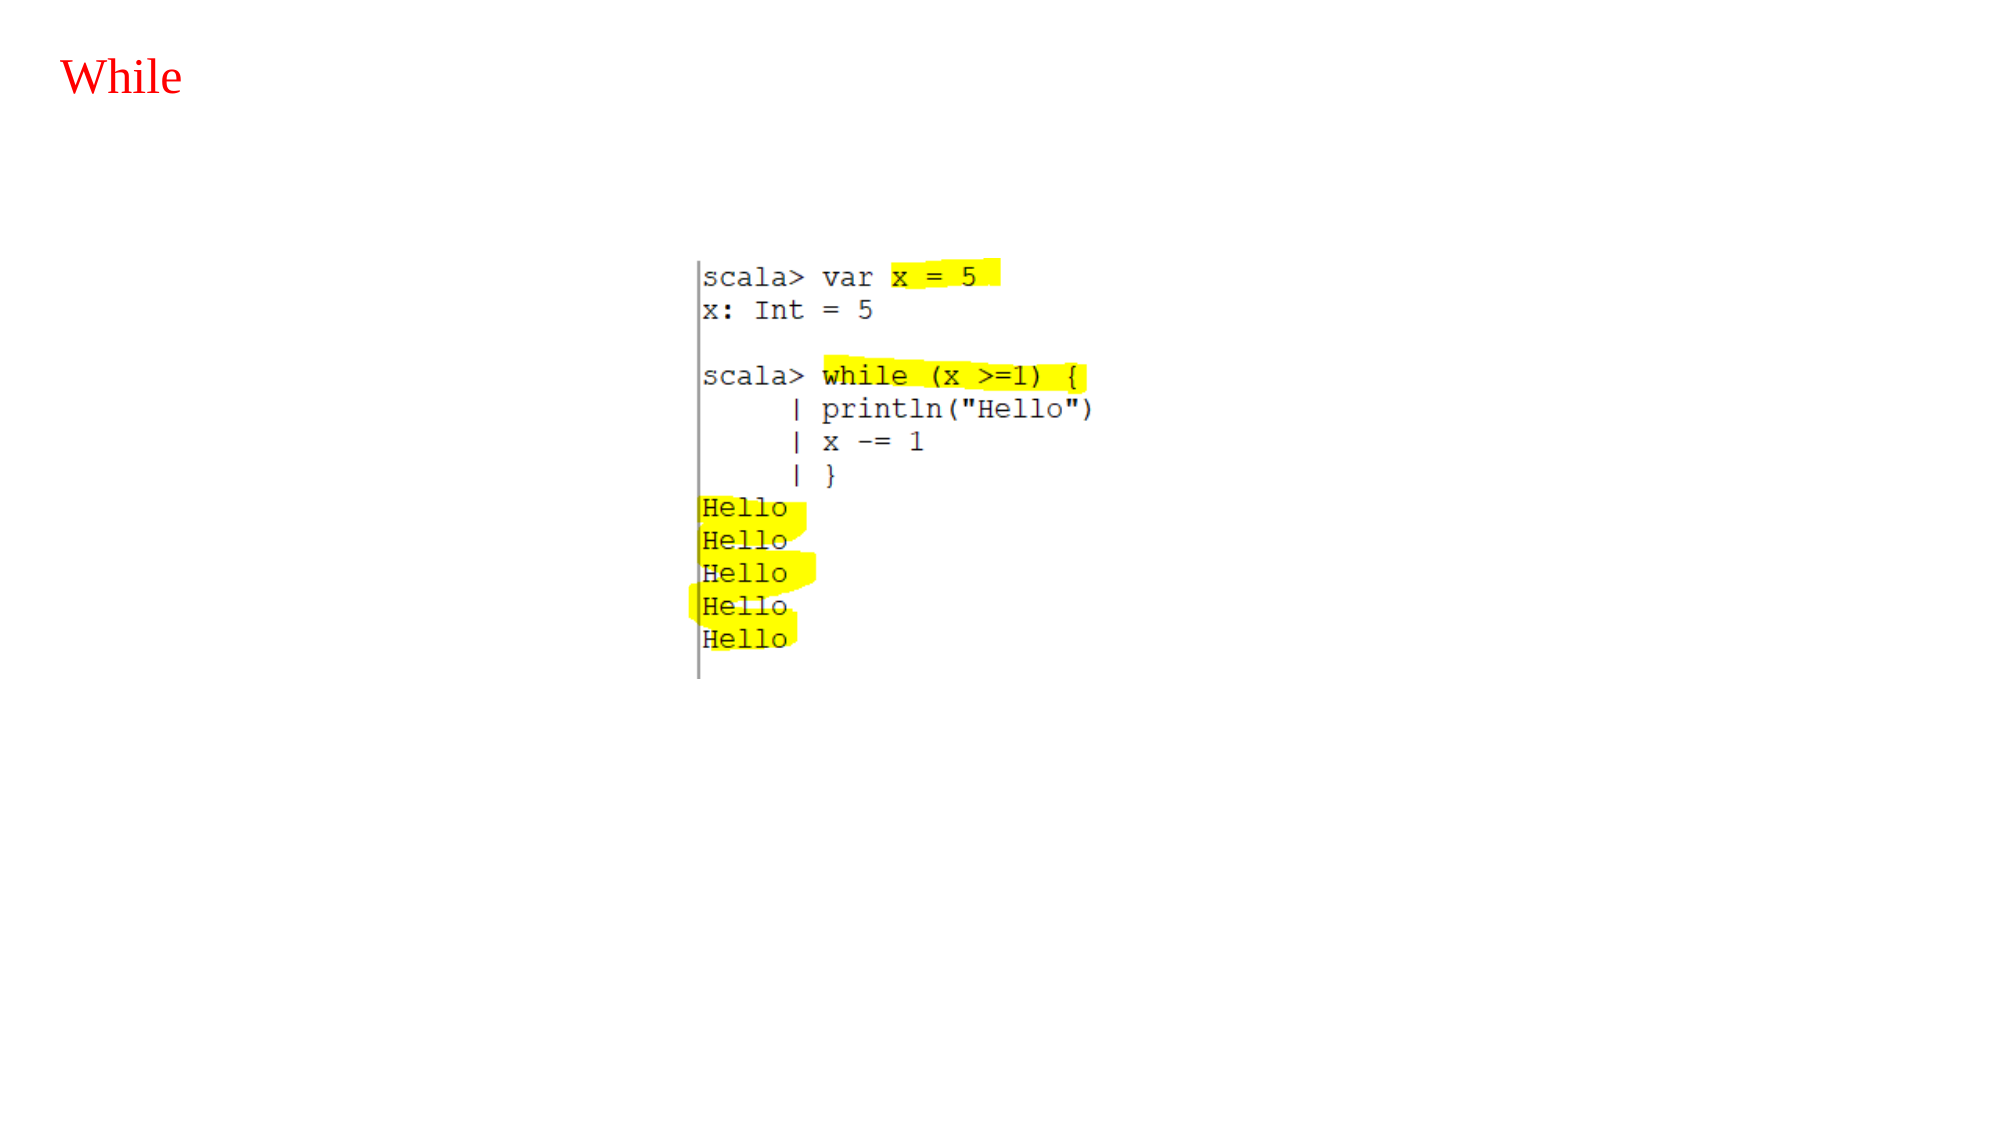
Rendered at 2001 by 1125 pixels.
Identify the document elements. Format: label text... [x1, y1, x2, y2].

text_box While [45, 36, 198, 111]
picture [688, 258, 1206, 679]
